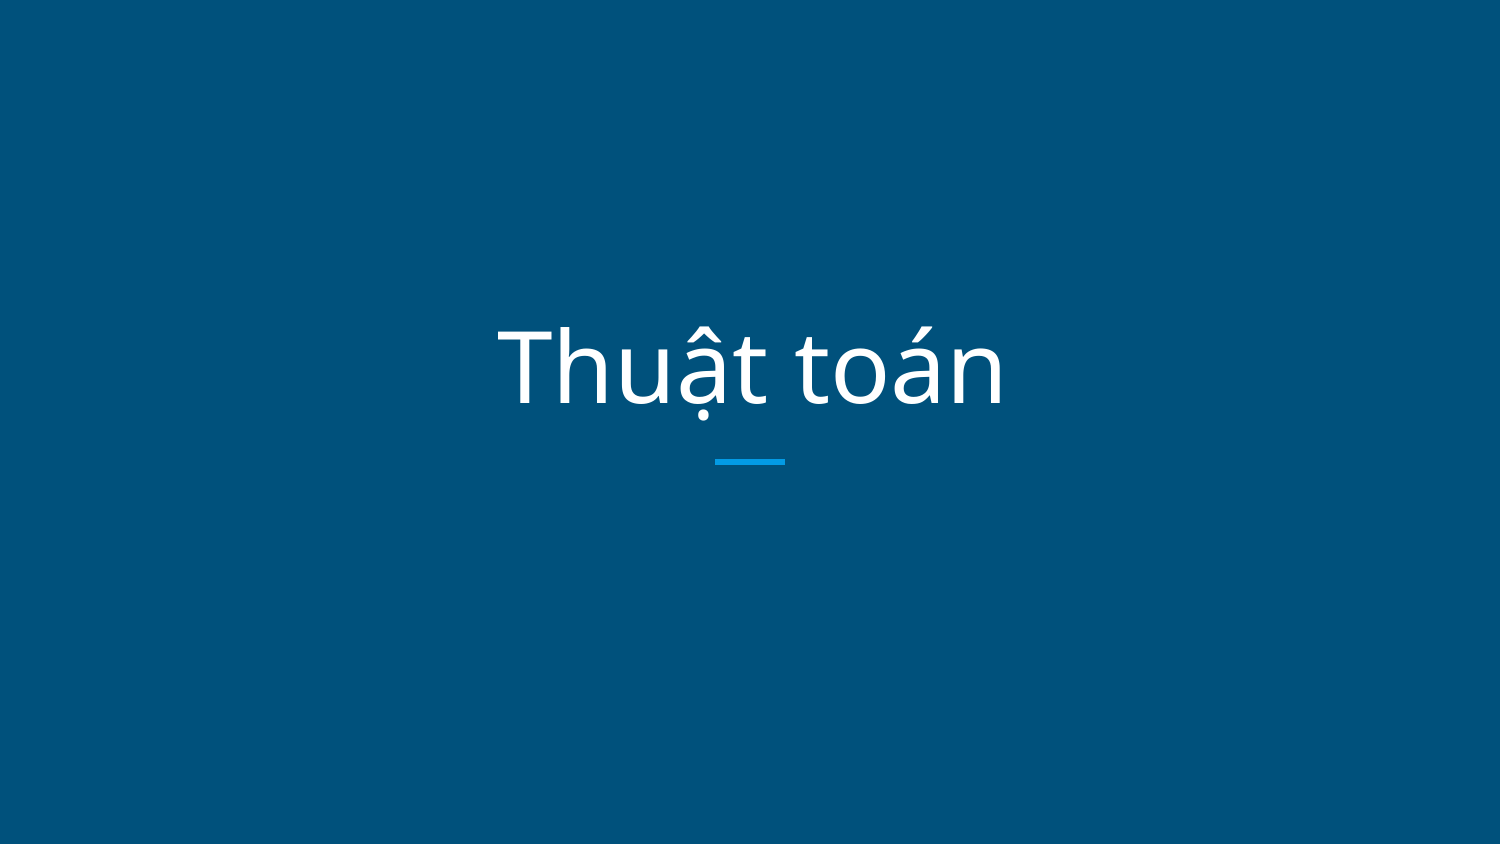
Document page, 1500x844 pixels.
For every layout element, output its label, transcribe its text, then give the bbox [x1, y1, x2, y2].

title Thuật toán [78, 289, 1428, 439]
